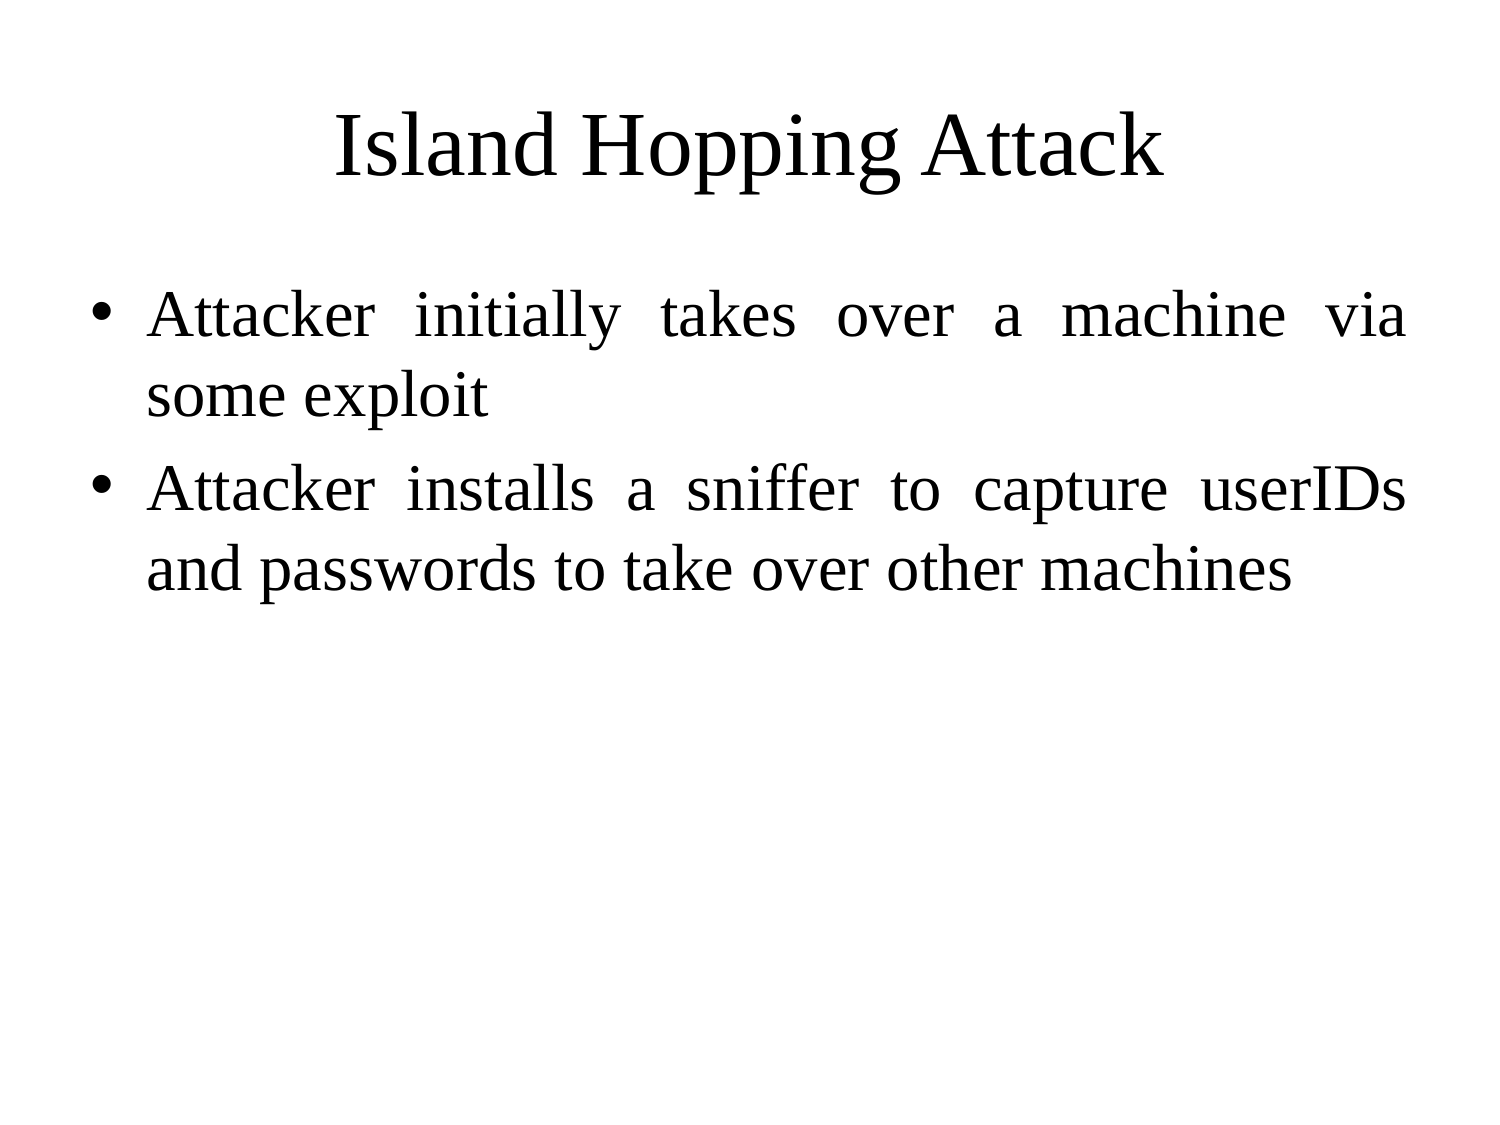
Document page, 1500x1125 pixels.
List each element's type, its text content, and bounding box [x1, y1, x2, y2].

title Island Hopping Attack [75, 45, 1425, 233]
list Attacker initially takes over a machine via some exploit Attacker installs a sniffer to capture userIDs and passwords to take over other machines [75, 262, 1425, 1005]
